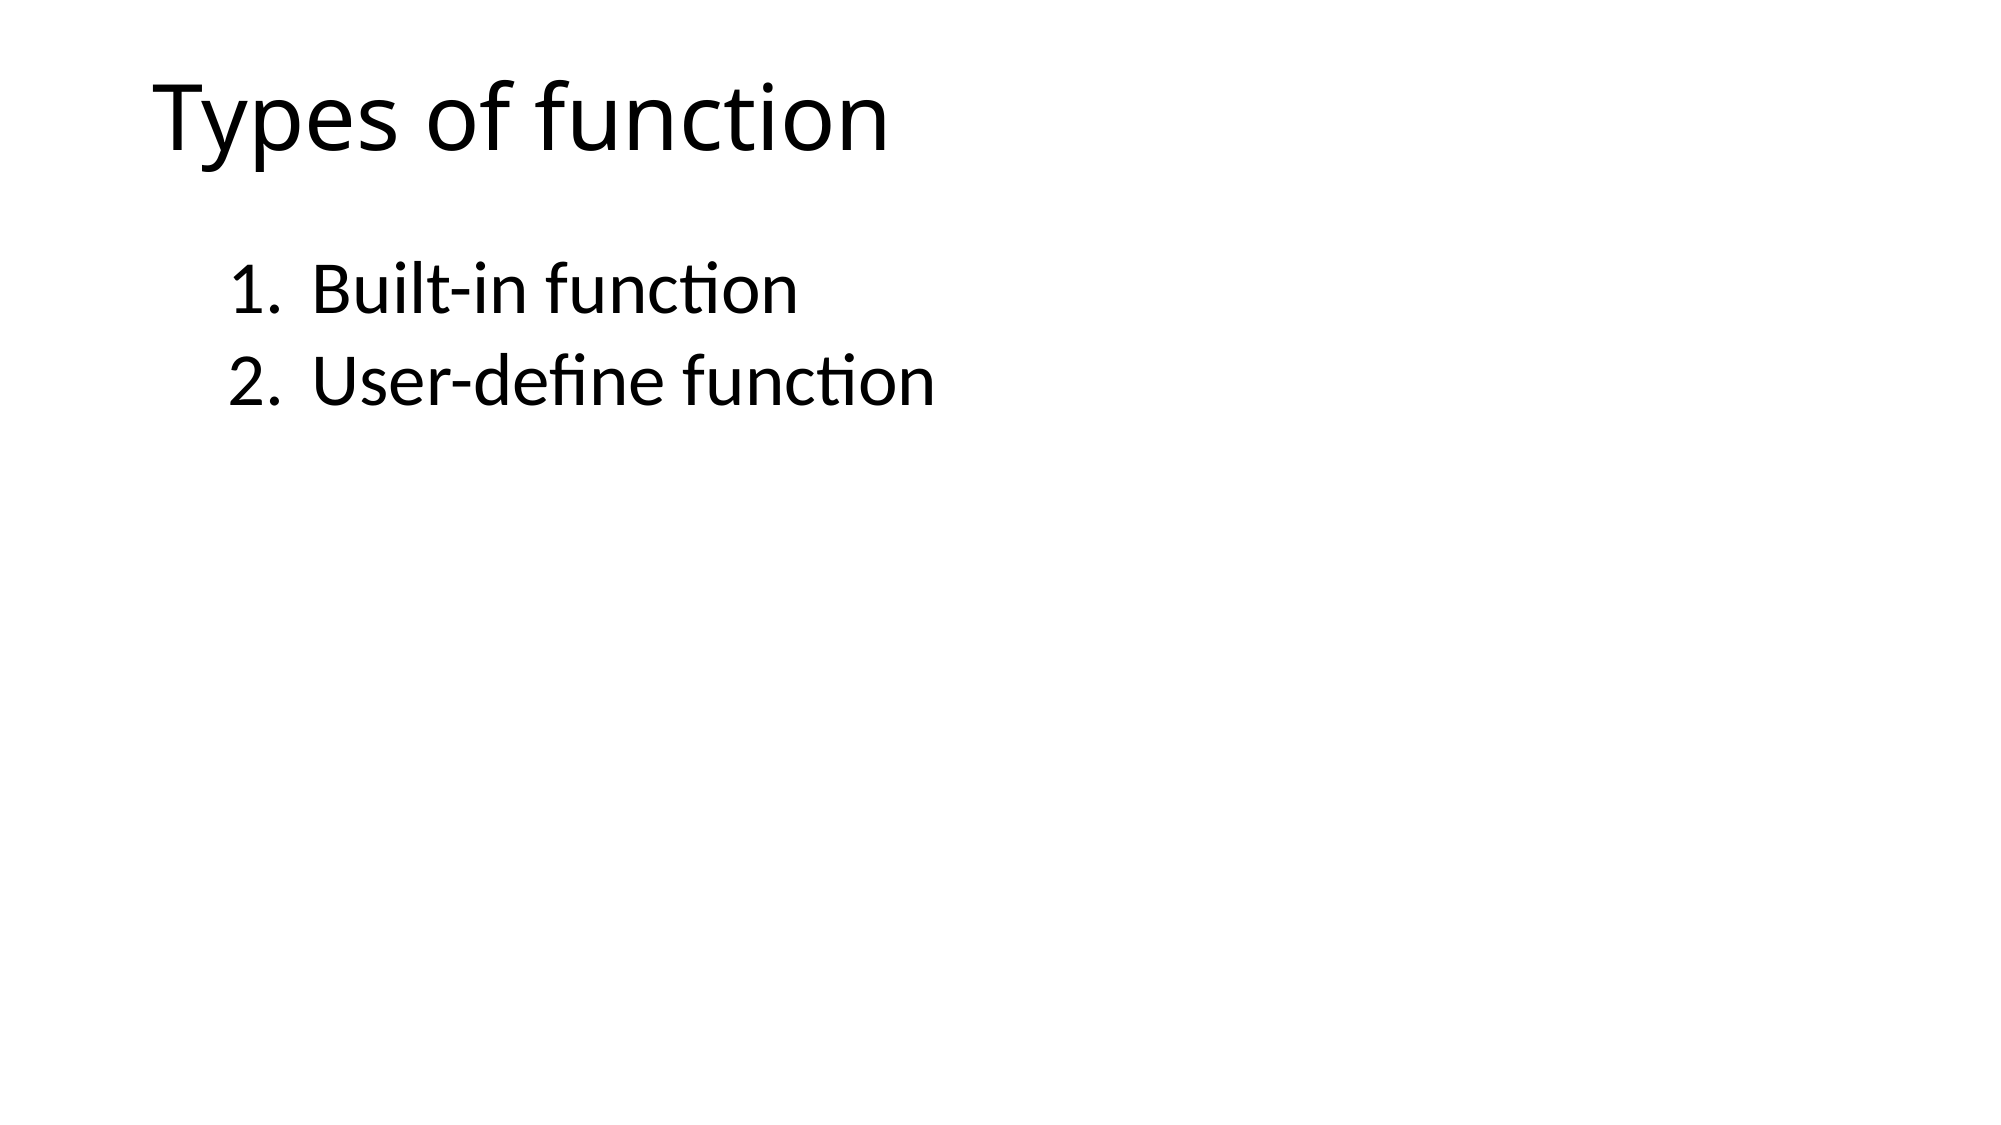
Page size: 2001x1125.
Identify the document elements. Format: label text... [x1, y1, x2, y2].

list Built-in function User-define function [137, 241, 1863, 1014]
title Types of function [137, 59, 1863, 182]
